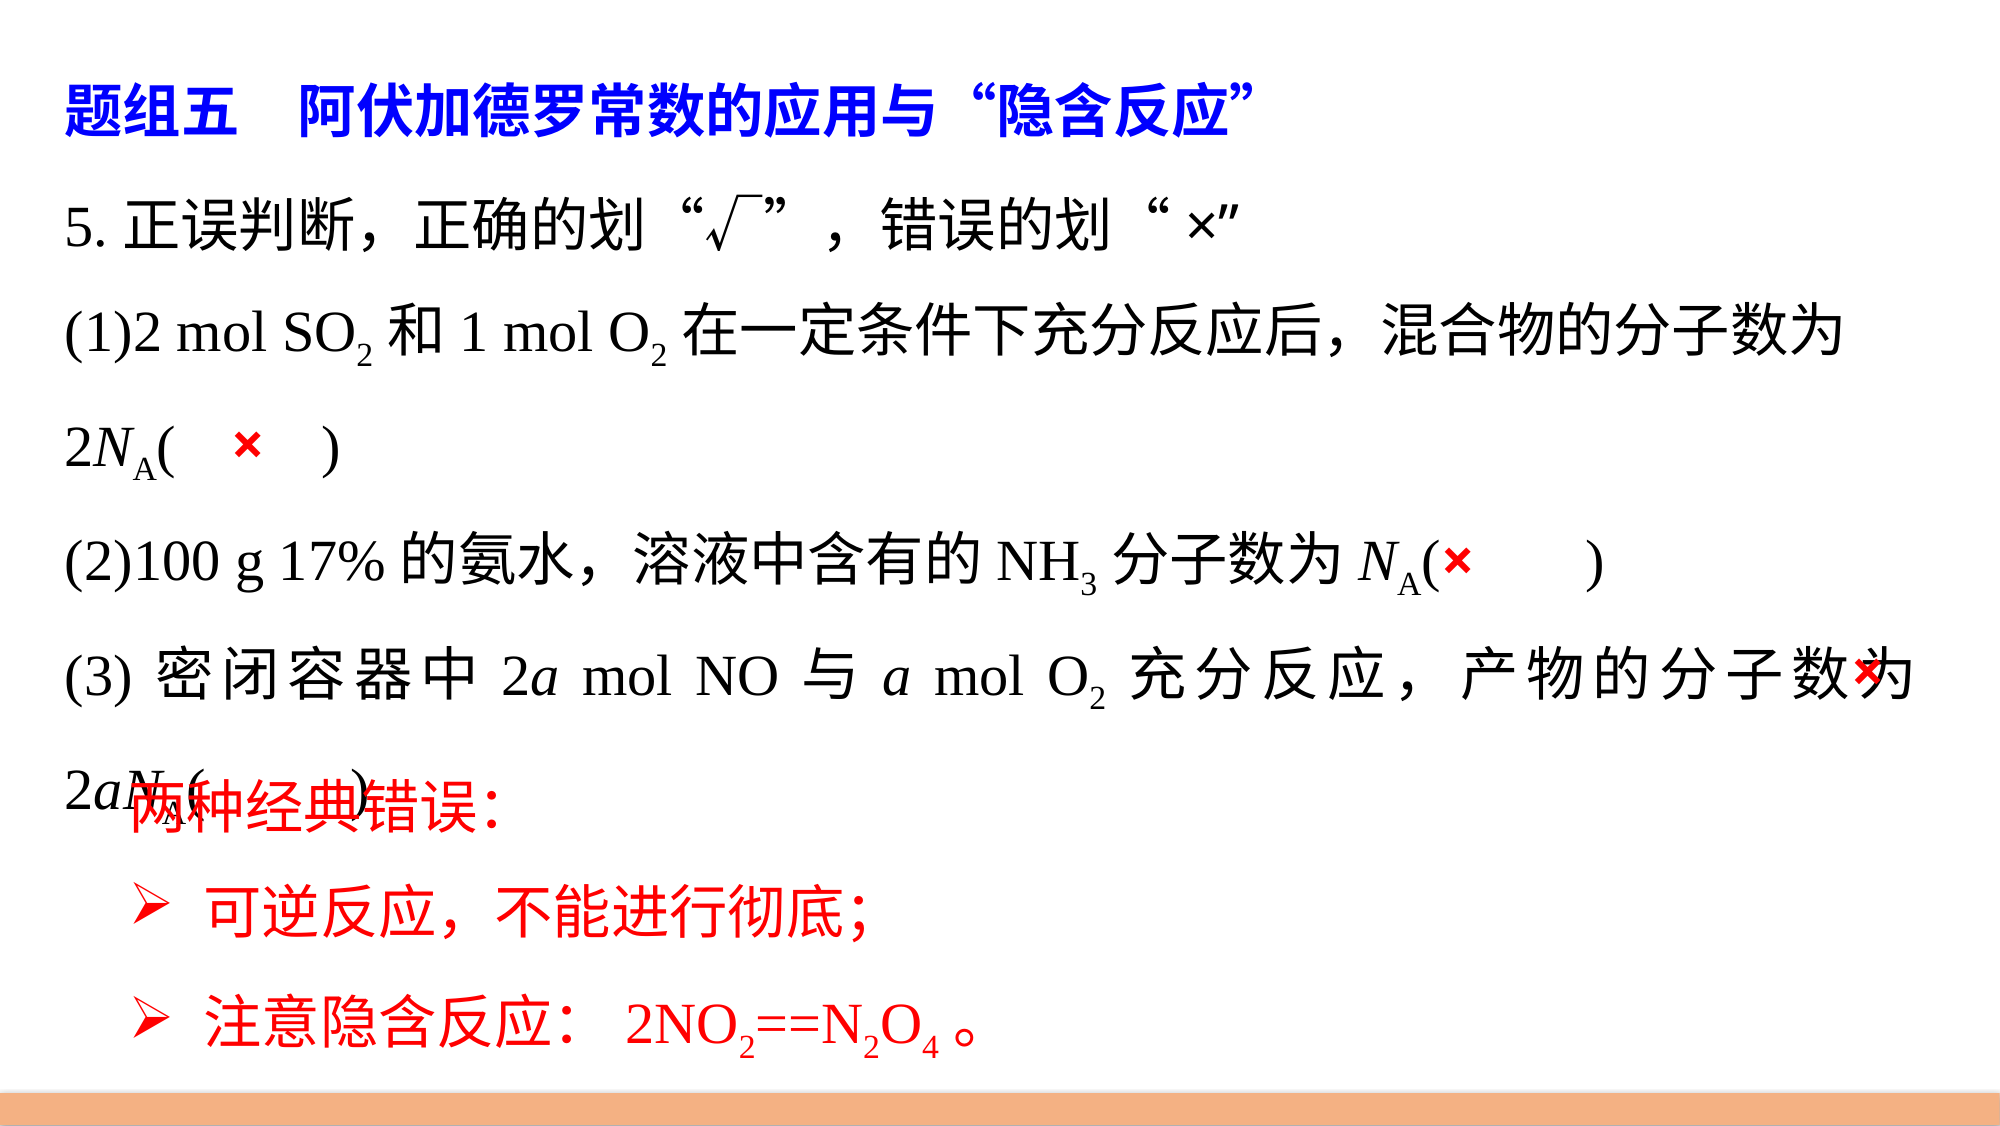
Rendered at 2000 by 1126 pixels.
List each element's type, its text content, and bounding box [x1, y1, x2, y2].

text_box × [1836, 626, 1900, 712]
text_box 题组五 阿伏加德罗常数的应用与“隐含反应” 5.正误判断，正确的划“√”，错误的划“×” (1)2 mol SO2和1 mol O2在一定条件下充分反应后，混合物的分子数为 2NA( ) (2)100 g 17%的氨水，溶液中含有的NH3分子数为NA( ) (3)密闭容器中2a mol NO与a mol O2充分反应，产物的分子数为2aNA( ) [44, 19, 1951, 842]
text_box × [1426, 515, 1490, 601]
text_box [0, 1092, 2000, 1126]
text_box 两种经典错误： 可逆反应，不能进行彻底； 注意隐含反应：2NO2==N2O4。 [113, 728, 1414, 1073]
text_box × [216, 399, 280, 485]
